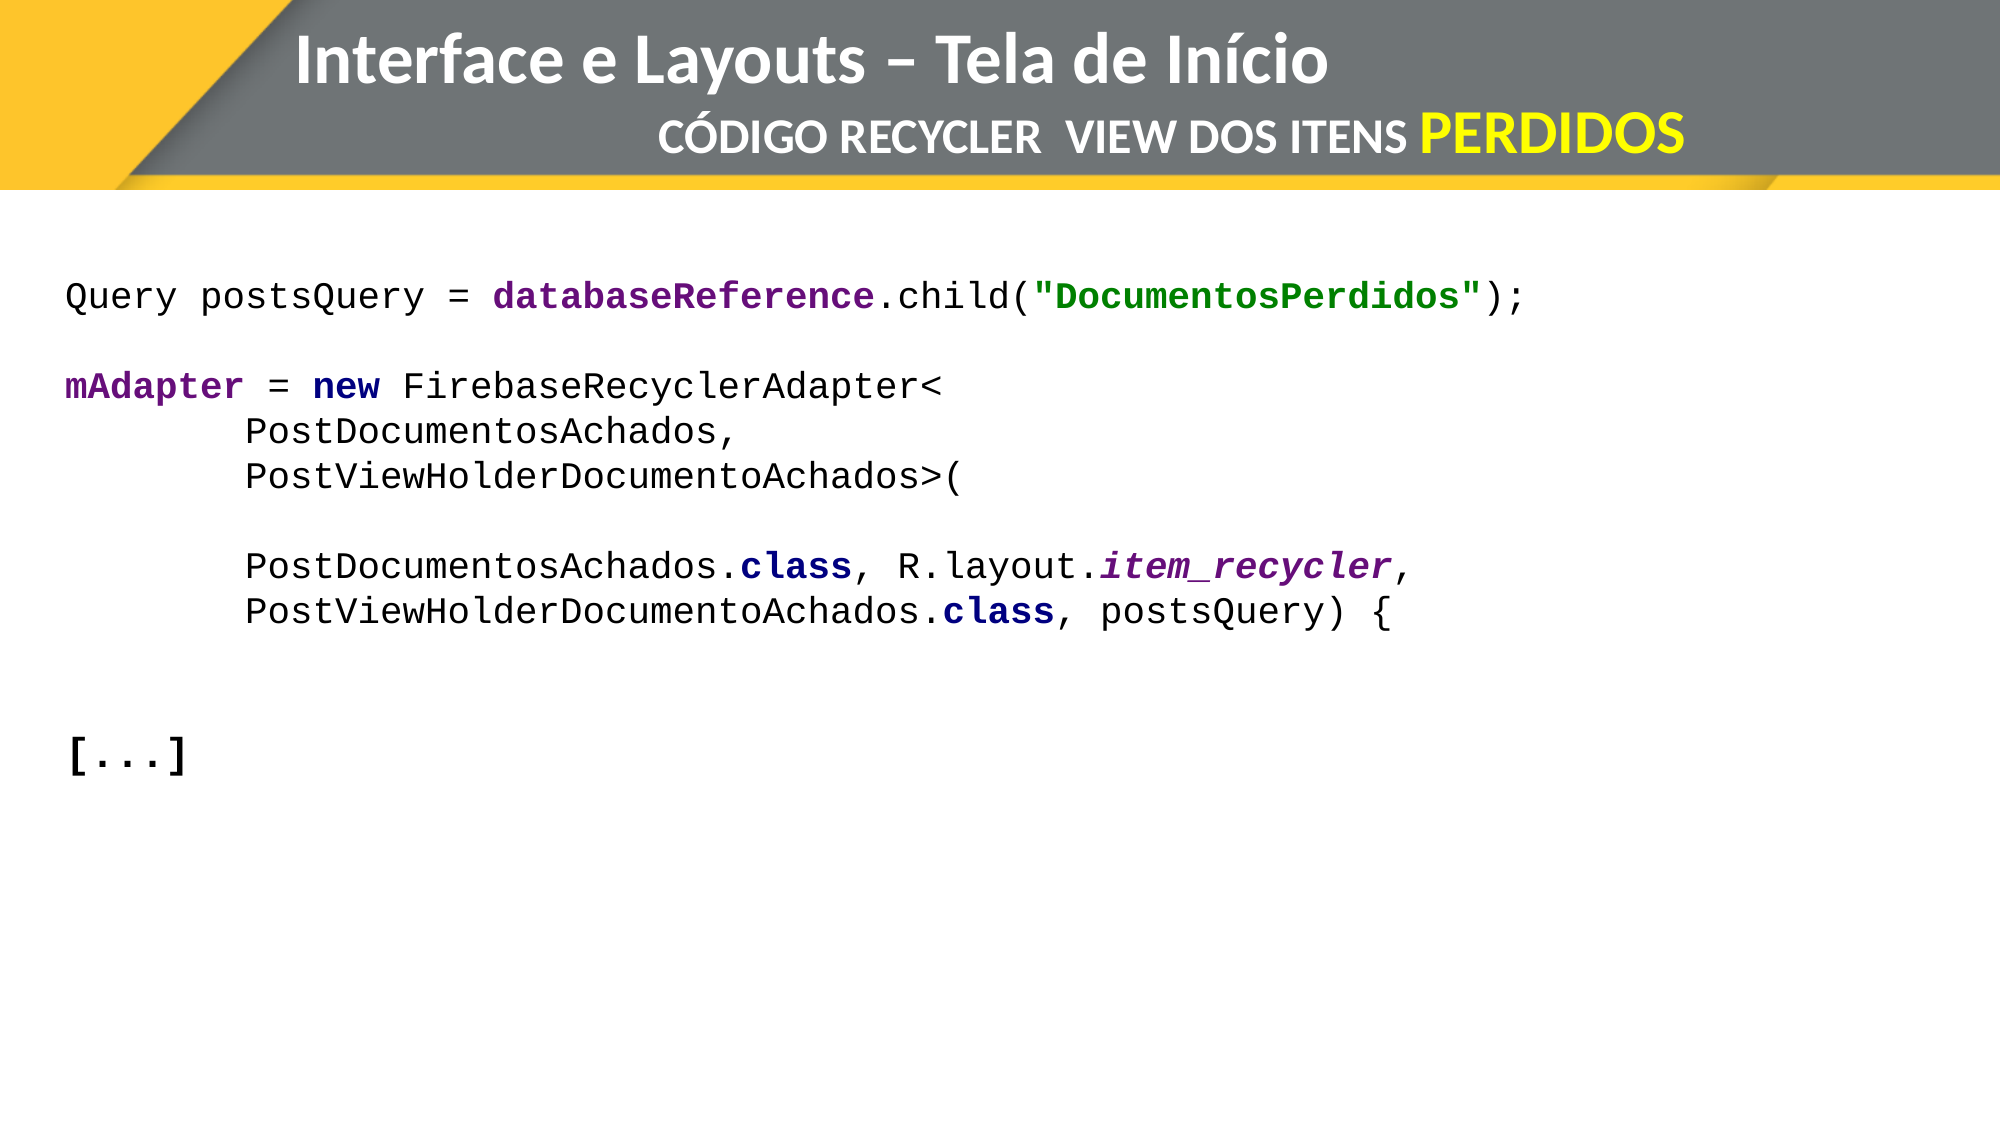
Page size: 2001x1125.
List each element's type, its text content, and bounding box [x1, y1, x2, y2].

picture [0, 0, 2000, 190]
text_box Query postsQuery = databaseReference.child("DocumentosPerdidos"); mAdapter = new FirebaseRecyclerAdapter< PostDocumentosAchados, PostViewHolderDocumentoAchados>( PostDocumentosAchados.class, R.layout.item_recycler, PostViewHolderDocumentoAchados.class, postsQuery) { [...] [50, 263, 1950, 784]
